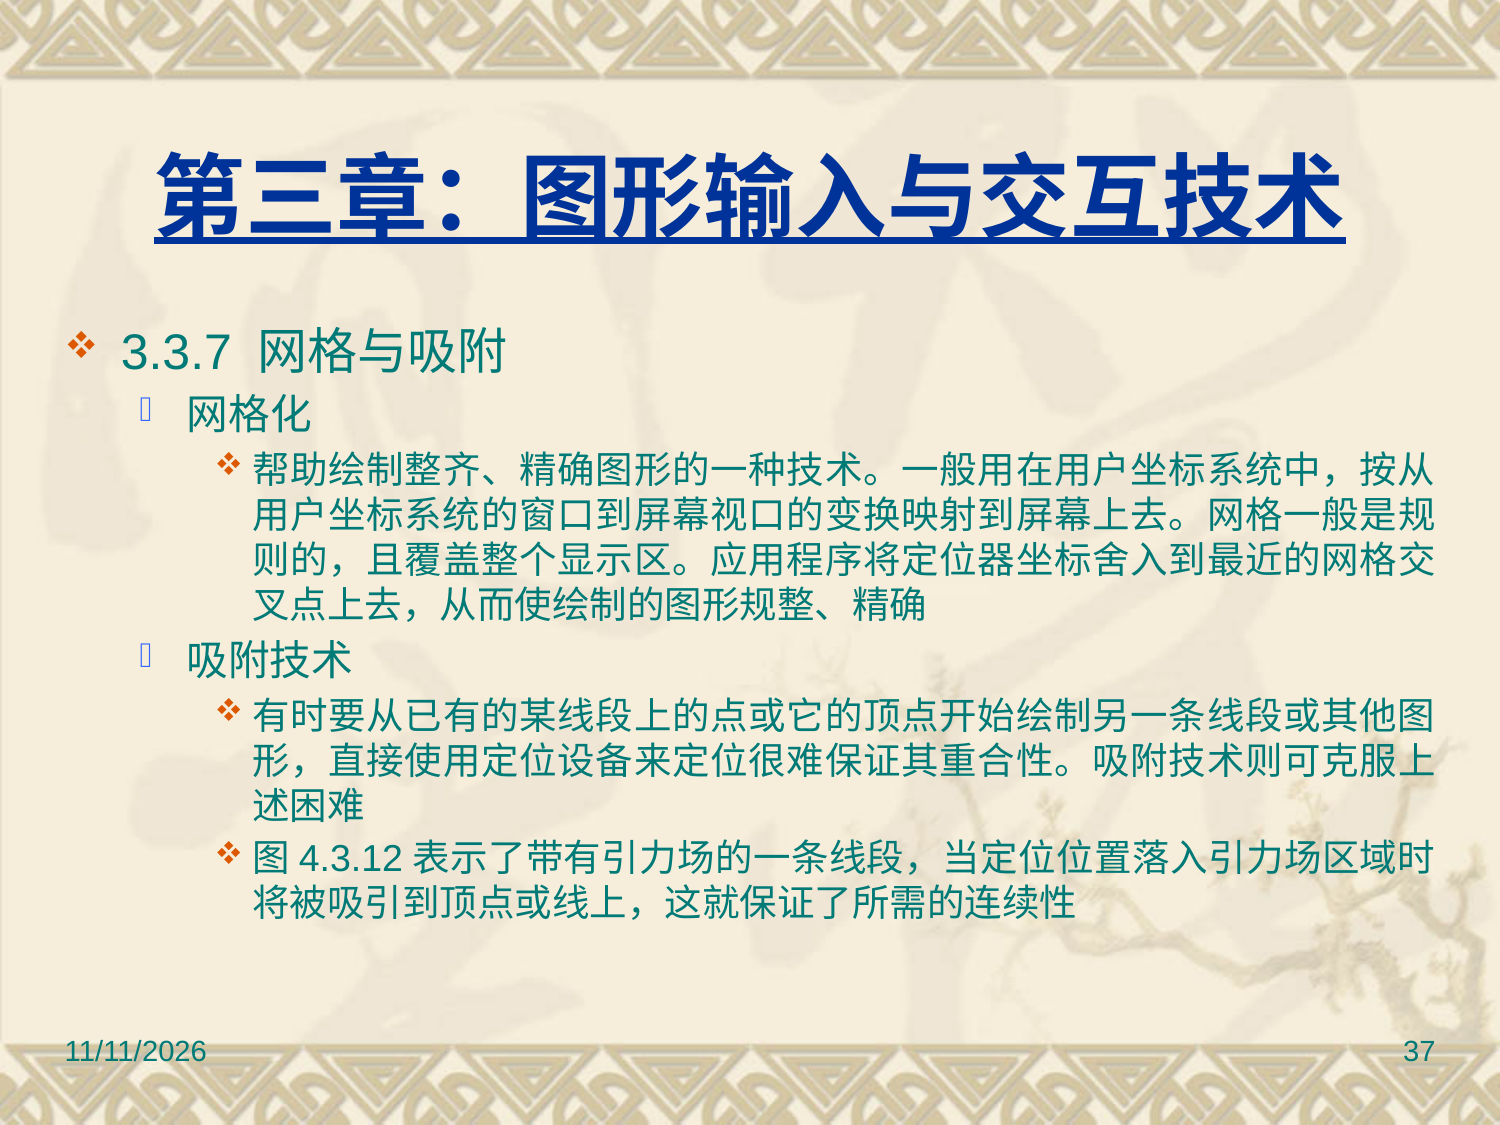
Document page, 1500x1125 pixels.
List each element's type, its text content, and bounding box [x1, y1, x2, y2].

title 第三章：图形输入与交互技术 [49, 99, 1451, 288]
list 3.3.7 网格与吸附 网格化 帮助绘制整齐、精确图形的一种技术。一般用在用户坐标系统中，按从用户坐标系统的窗口到屏幕视口的变换映射到屏幕上去。网格一般是规则的，且覆盖整个显示区。应用程序将定位器坐标舍入到最近的网格交叉点上去，从而使绘制的图形规整、精确 吸附技术 有时要从已有的某线段上的点或它的顶点开始绘制另一条线段或其他图形，直接使用定位设备来定位很难保证其重合性。吸附技术则可克服上述困难 图4.3.12表示了带有引力场的一条线段，当定位位置落入引力场区域时将被吸引到顶点或线上，这就保证了所需的连续性 [49, 312, 1451, 1001]
picture [0, 0, 1500, 1125]
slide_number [49, 1024, 425, 1103]
slide_number 37 [1074, 1024, 1451, 1103]
